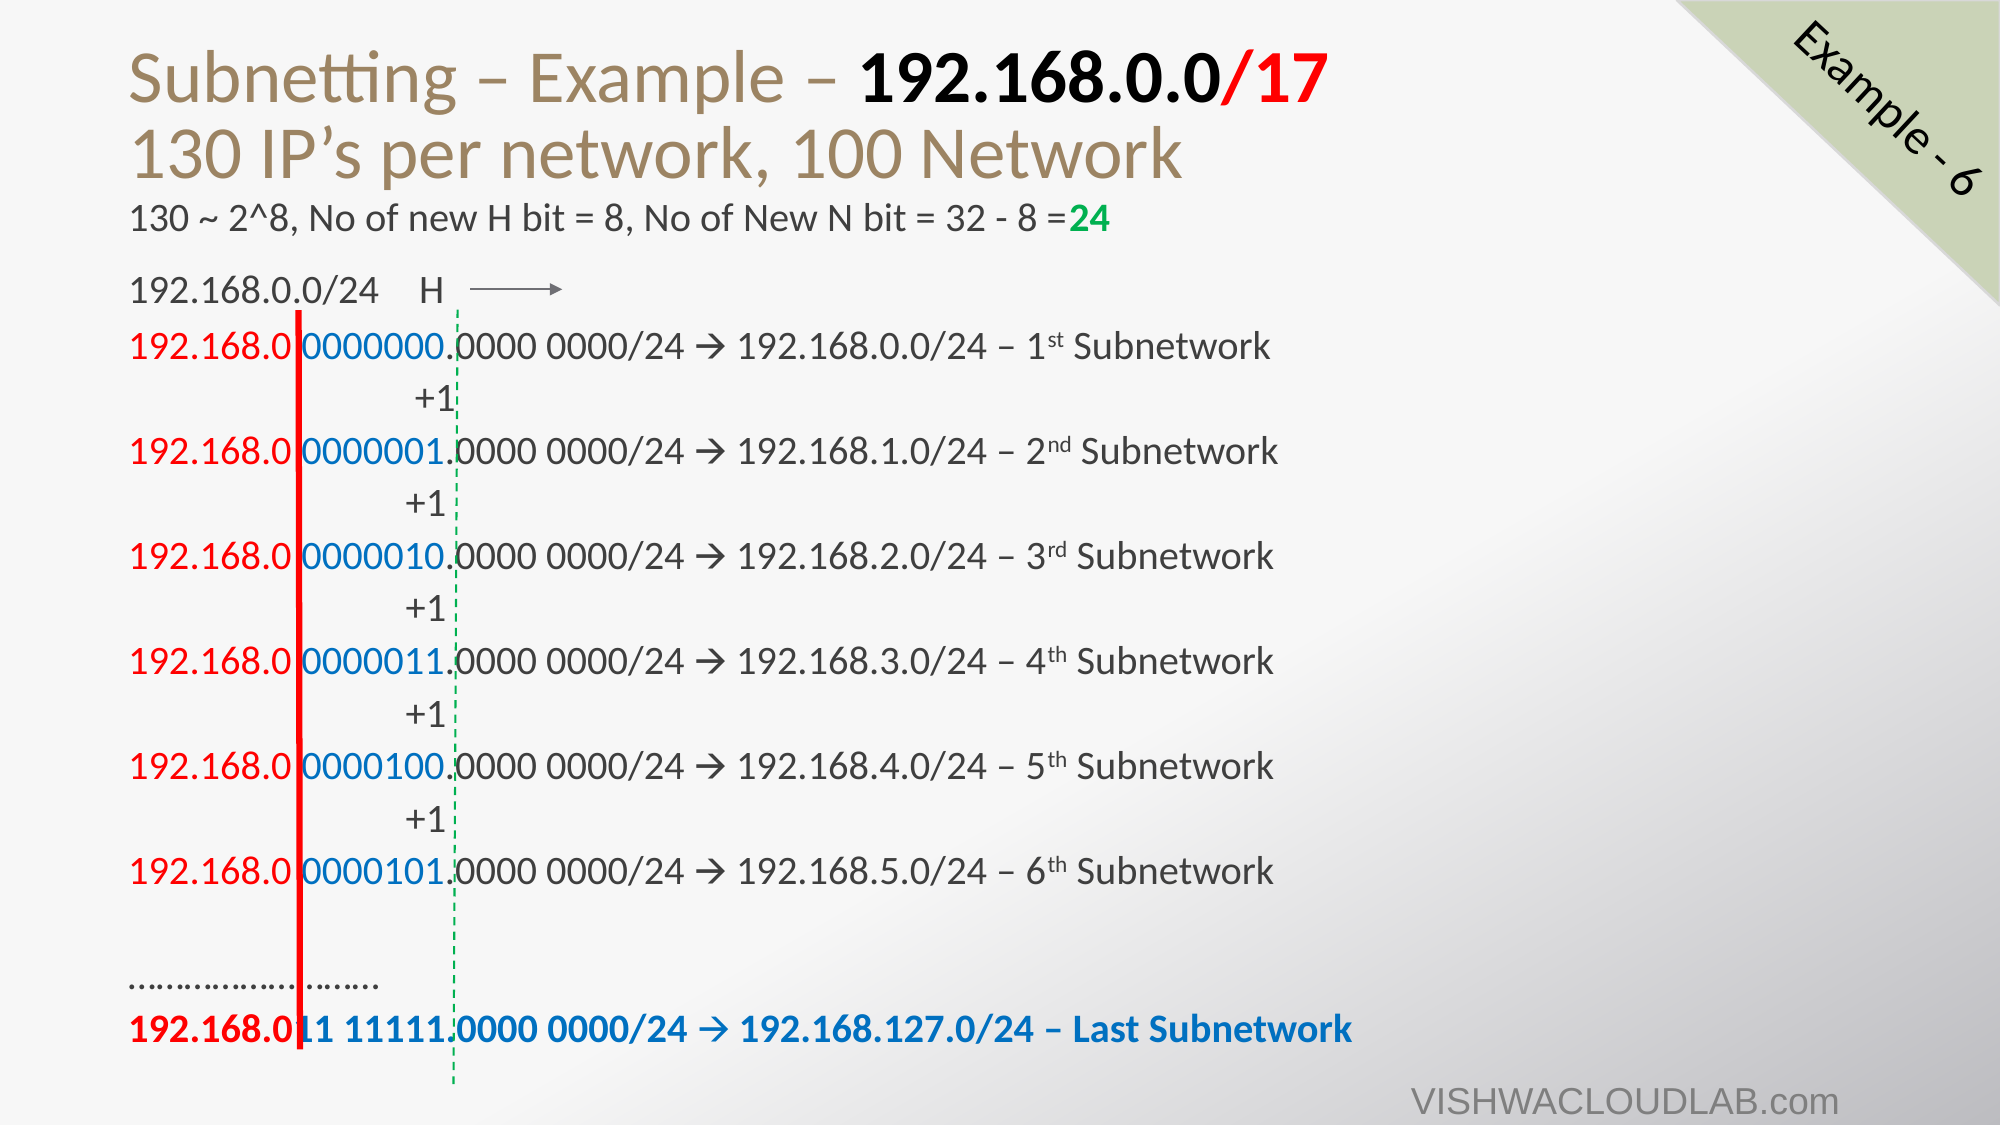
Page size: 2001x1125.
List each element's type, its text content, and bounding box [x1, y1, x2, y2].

text_box Example - 6 [1769, 0, 2000, 227]
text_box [453, 309, 458, 1085]
title Subnetting – Example – 192.168.0.0/17 130 IP’s per network, 100 Network [113, 75, 1764, 189]
list 130 ~ 2^8, No of new H bit = 8, No of New N bit = 32 - 8 =24 192.168.0.0/24 H 192.168.0 0000000.0000 0000/24 🡪 192.168.0.0/24 – 1st Subnetwork +1 192.168.0 0000001.0000 0000/24 🡪 192.168.1.0/24 – 2nd Subnetwork +1 192.168.0 0000010.0000 0000/24 🡪 192.168.2.0/24 – 3rd Subnetwork +1 192.168.0 0000011.0000 0000/24 🡪 192.168.3.0/24 – 4th Subnetwork +1 192.168.0 0000100.0000 0000/24 🡪 192.168.4.0/24 – 5th Subnetwork +1 192.168.0 0000101.0000 0000/24 🡪 192.168.5.0/24 – 6th Subnetwork ……………………… 192.168.011 11111.0000 0000/24 🡪 192.168.127.0/24 – Last Subnetwork [113, 189, 1764, 1067]
text_box [1676, 0, 2000, 306]
